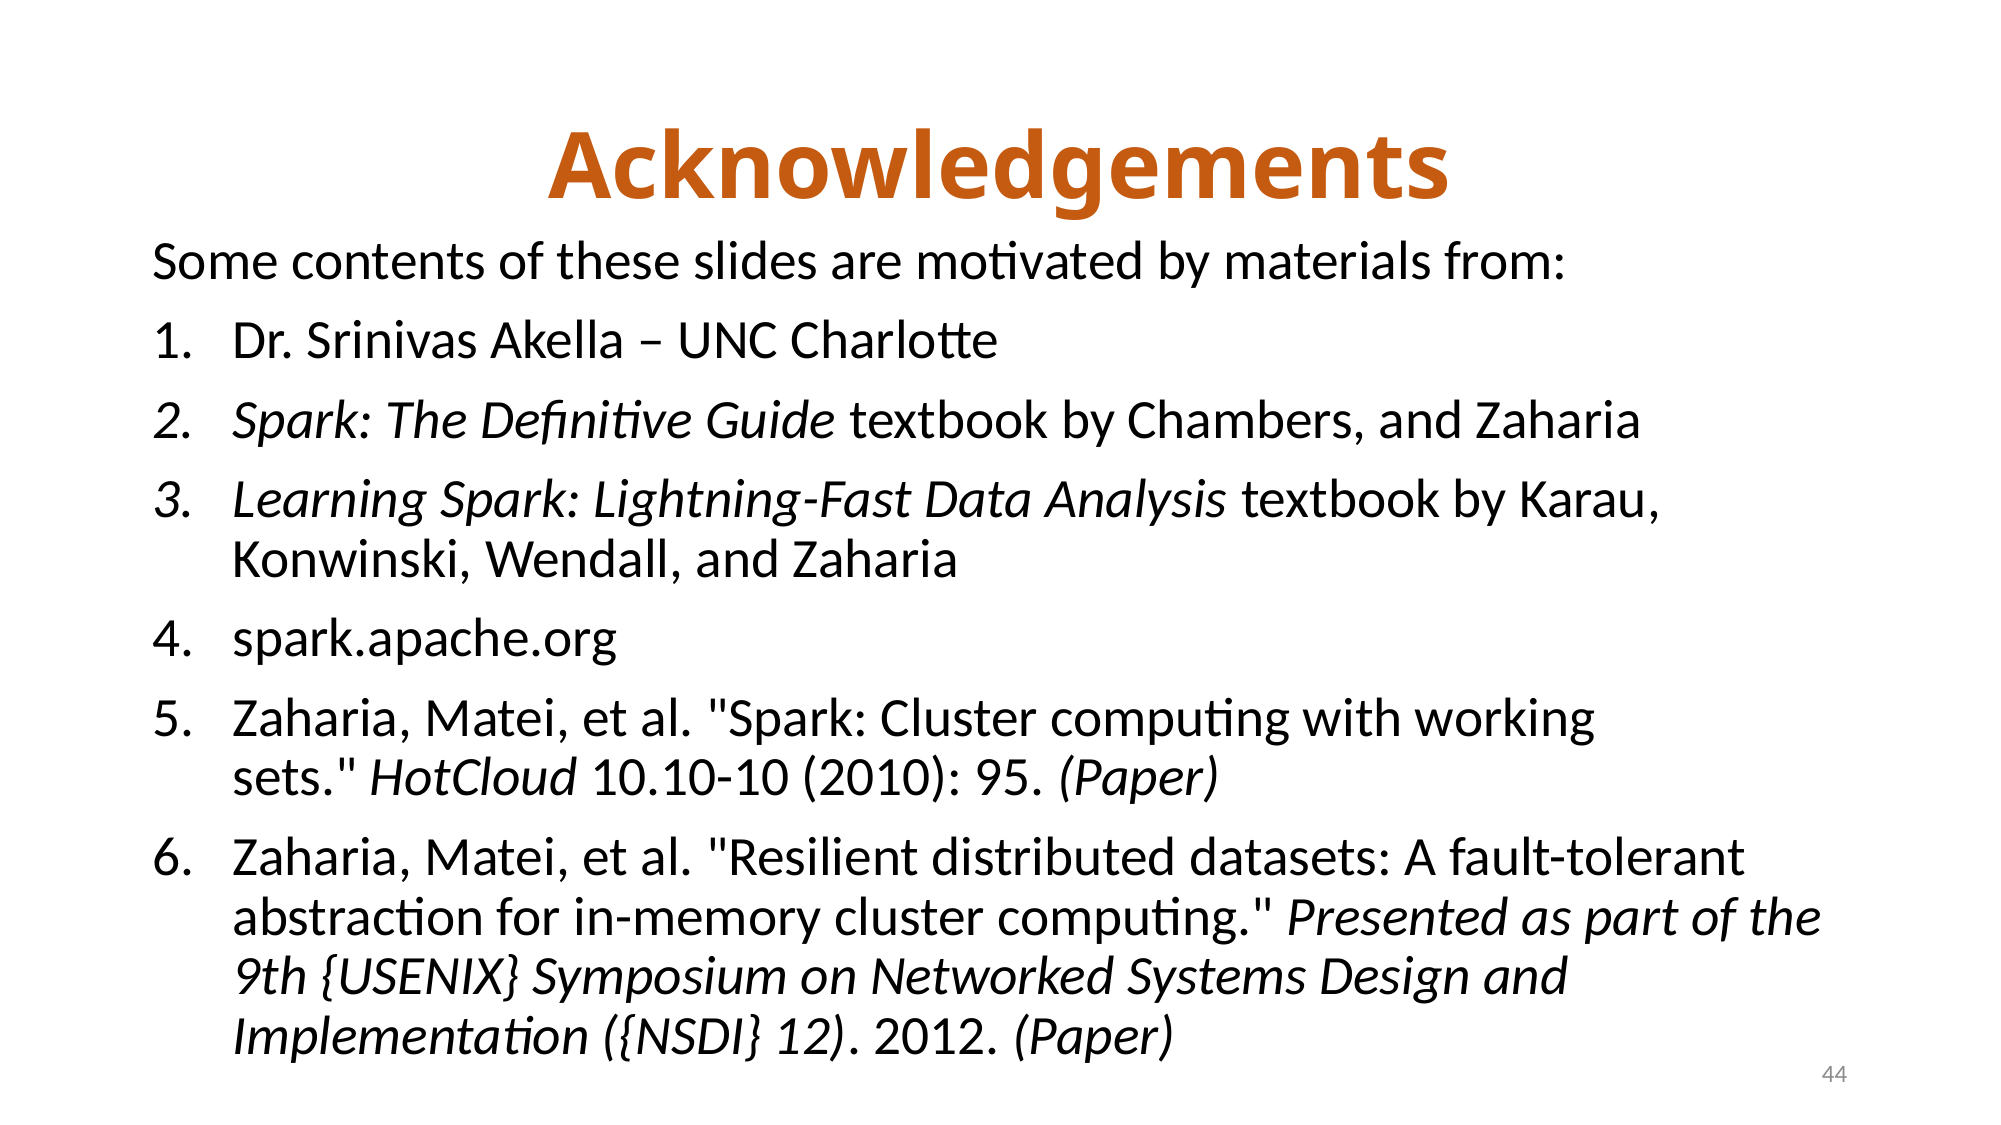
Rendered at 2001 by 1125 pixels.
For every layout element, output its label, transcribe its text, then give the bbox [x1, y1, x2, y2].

title Acknowledgements [137, 59, 1863, 224]
slide_number 44 [1412, 1042, 1863, 1103]
list Some contents of these slides are motivated by materials from: Dr. Srinivas Akella – UNC Charlotte Spark: The Definitive Guide textbook by Chambers, and Zaharia Learning Spark: Lightning-Fast Data Analysis textbook by Karau, Konwinski, Wendall, and Zaharia spark.apache.org Zaharia, Matei, et al. "Spark: Cluster computing with working sets." HotCloud 10.10-10 (2010): 95. (Paper) Zaharia, Matei, et al. "Resilient distributed datasets: A fault-tolerant abstraction for in-memory cluster computing." Presented as part of the 9th {USENIX} Symposium on Networked Systems Design and Implementation ({NSDI} 12). 2012. (Paper) [137, 224, 1863, 1082]
